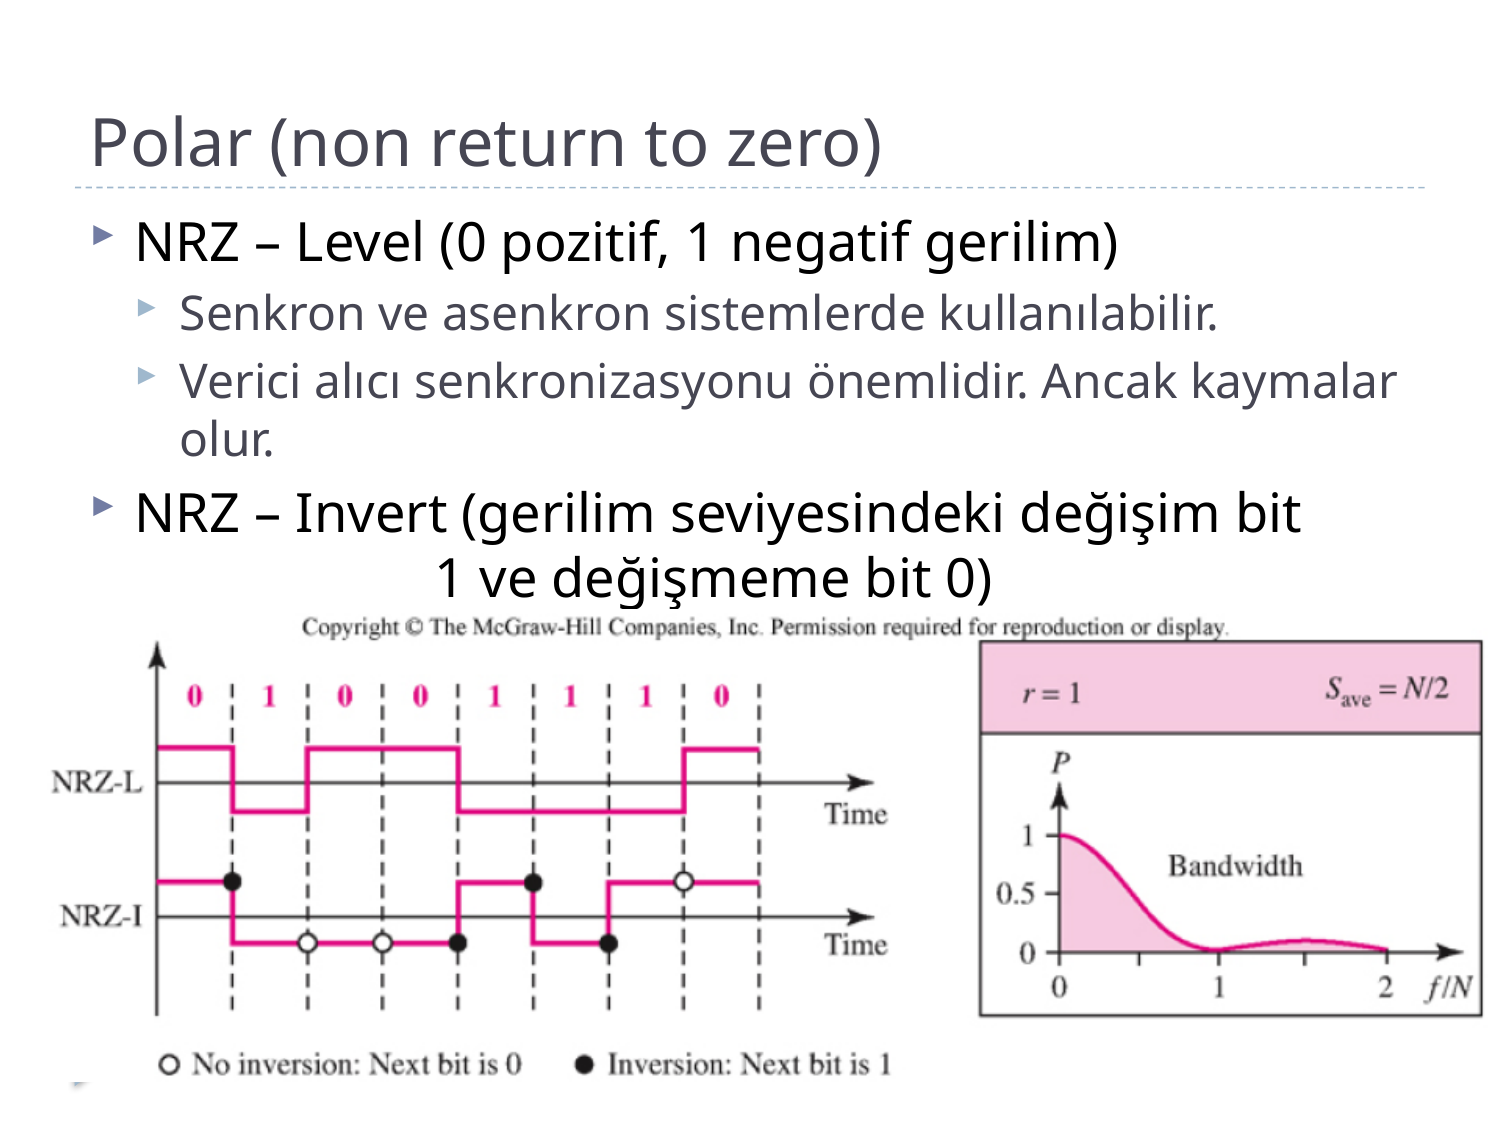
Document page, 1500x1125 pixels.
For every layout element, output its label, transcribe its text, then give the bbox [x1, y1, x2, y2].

title Polar (non return to zero) [75, 24, 1425, 188]
list NRZ – Level (0 pozitif, 1 negatif gerilim) Senkron ve asenkron sistemlerde kullanılabilir. Verici alıcı senkronizasyonu önemlidir. Ancak kaymalar olur. NRZ – Invert (gerilim seviyesindeki değişim bit 1 ve değişmeme bit 0) [75, 200, 1425, 609]
picture [43, 609, 1500, 1082]
